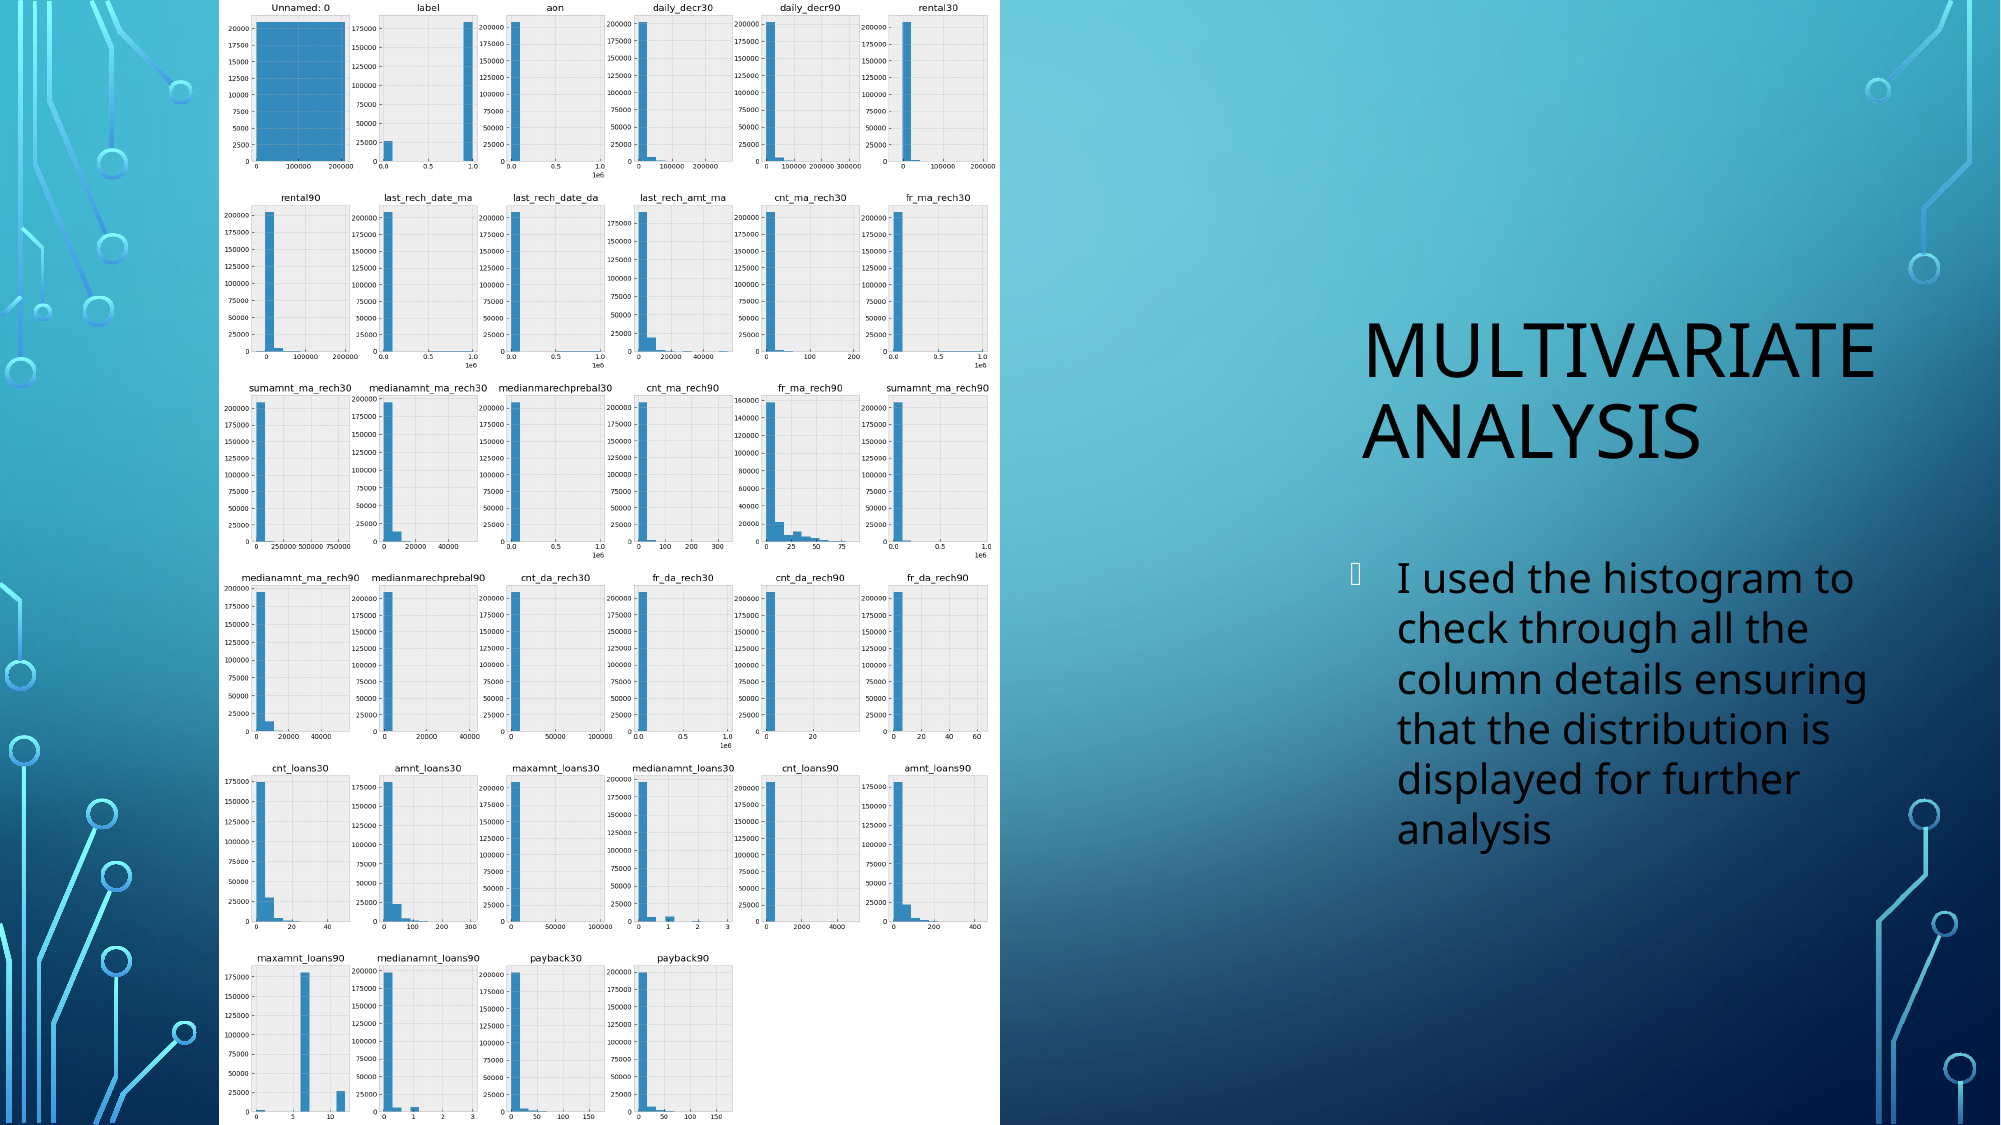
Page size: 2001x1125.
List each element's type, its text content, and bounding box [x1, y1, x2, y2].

picture [218, 0, 1001, 1125]
title Multivariate Analysis [1347, 224, 1933, 563]
text_box I used the histogram to check through all the column details ensuring that the distribution is displayed for further analysis [1335, 544, 1921, 883]
